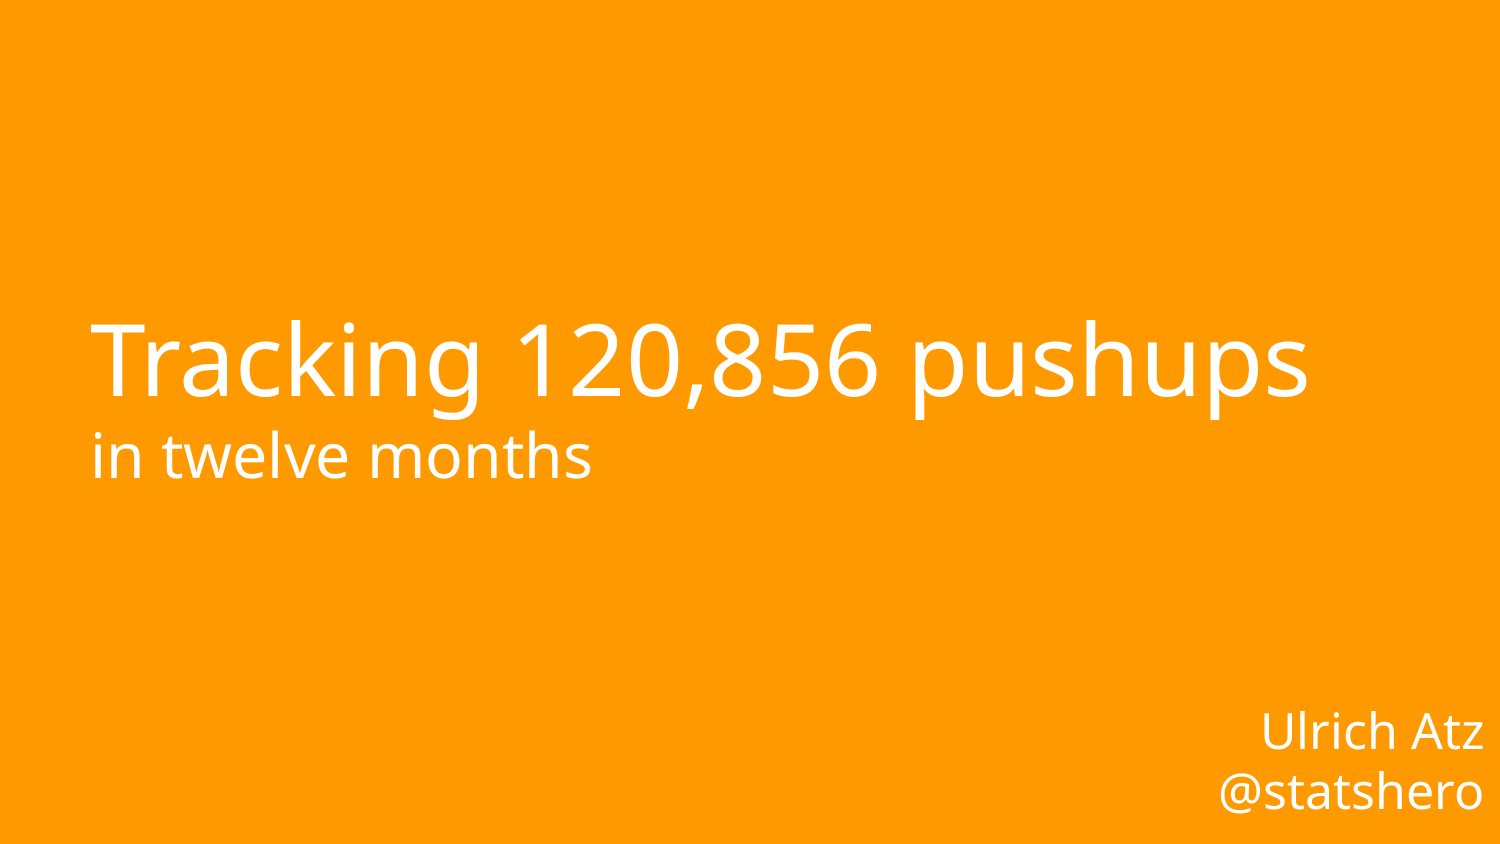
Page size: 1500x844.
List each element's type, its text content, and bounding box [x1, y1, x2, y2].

text_box Ulrich Atz @statshero [1082, 684, 1500, 844]
title Tracking 120,856 pushups in twelve months [75, 281, 1425, 507]
